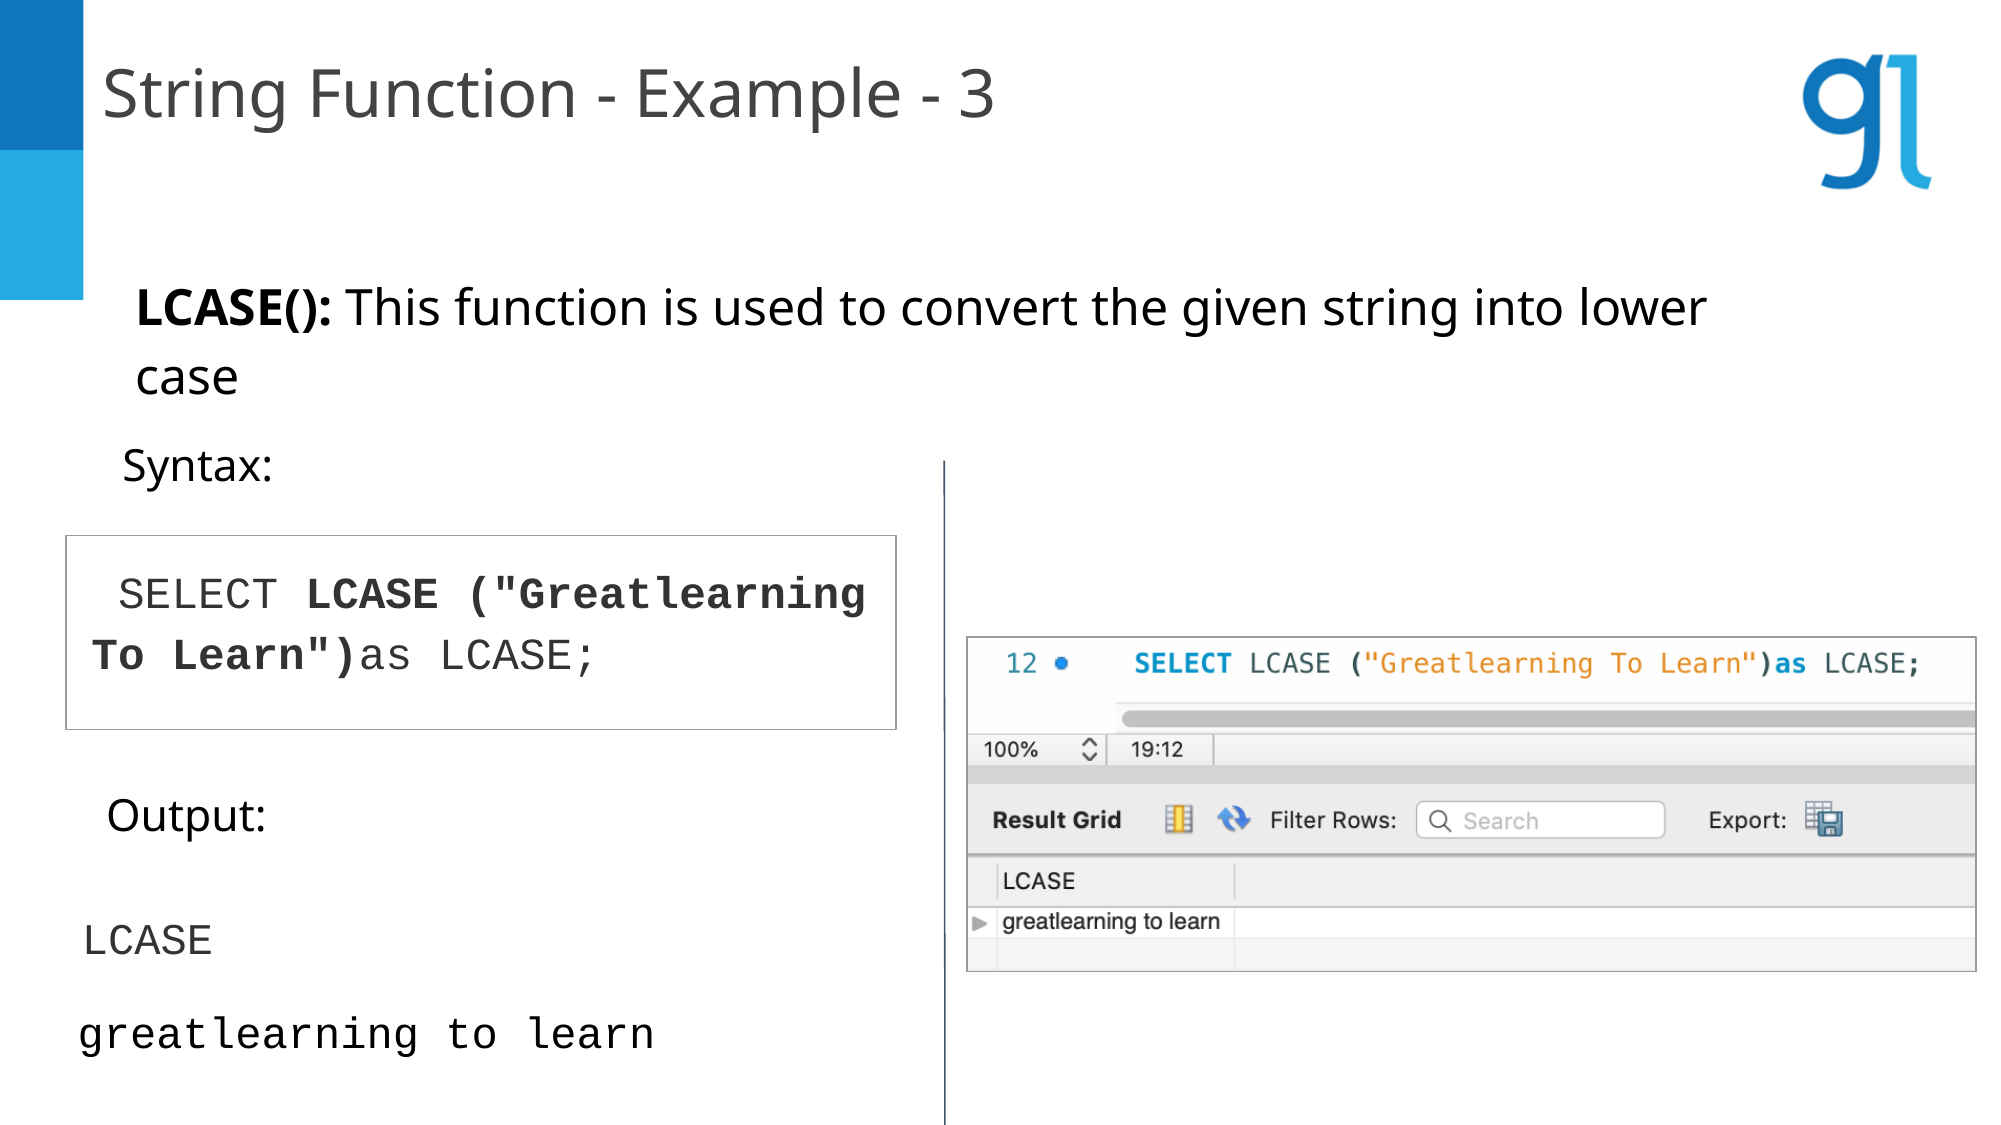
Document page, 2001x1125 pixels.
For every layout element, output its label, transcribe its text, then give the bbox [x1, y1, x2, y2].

table_header LCASE [58, 891, 731, 992]
picture [1766, 22, 1967, 223]
text_box [0, 0, 84, 149]
picture [967, 637, 1976, 972]
text_box [0, 149, 84, 300]
text_box Syntax: [102, 416, 314, 509]
text_box Output: [85, 766, 297, 859]
table_cell greatlearning to learn [58, 992, 731, 1086]
text_box SELECT LCASE ("Greatlearning To Learn")as LCASE; [65, 535, 896, 730]
text_box LCASE(): This function is used to convert the given string into lower case [115, 246, 1788, 397]
text_box String Function - Example - 3 [84, 30, 1713, 147]
